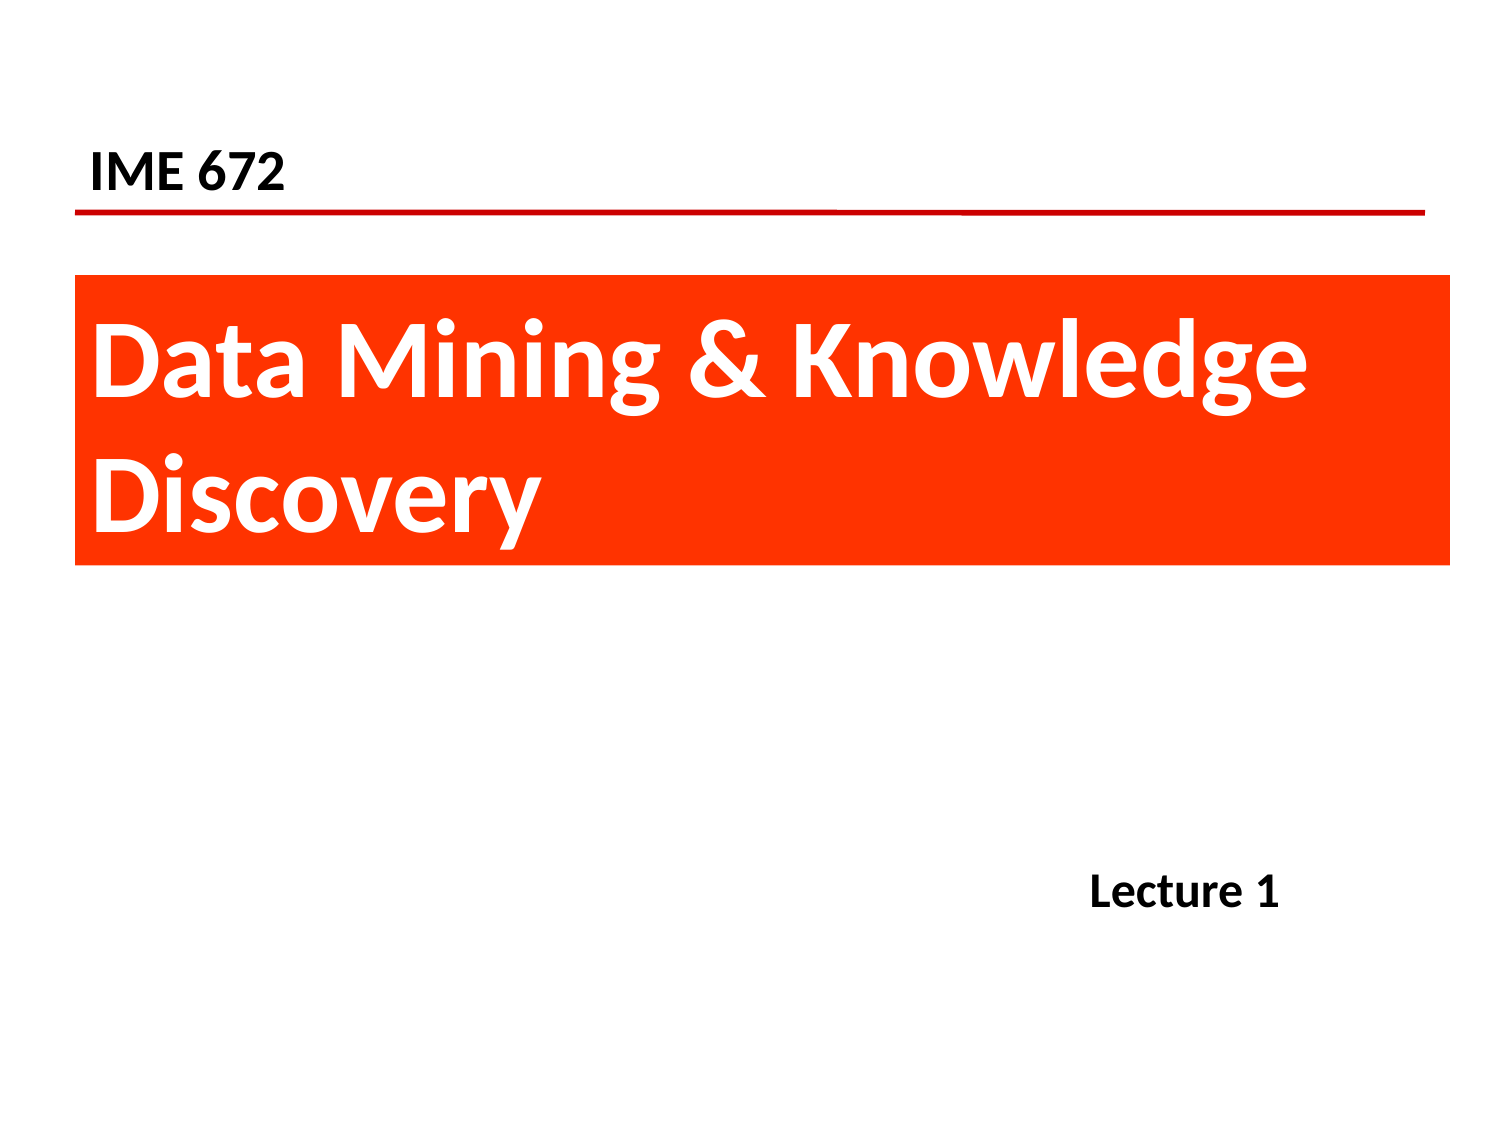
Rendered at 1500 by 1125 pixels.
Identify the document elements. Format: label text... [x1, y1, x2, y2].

title Data Mining & Knowledge Discovery [75, 275, 1450, 566]
text_box IME 672 [74, 125, 375, 210]
text_box Lecture 1 [1074, 849, 1450, 925]
